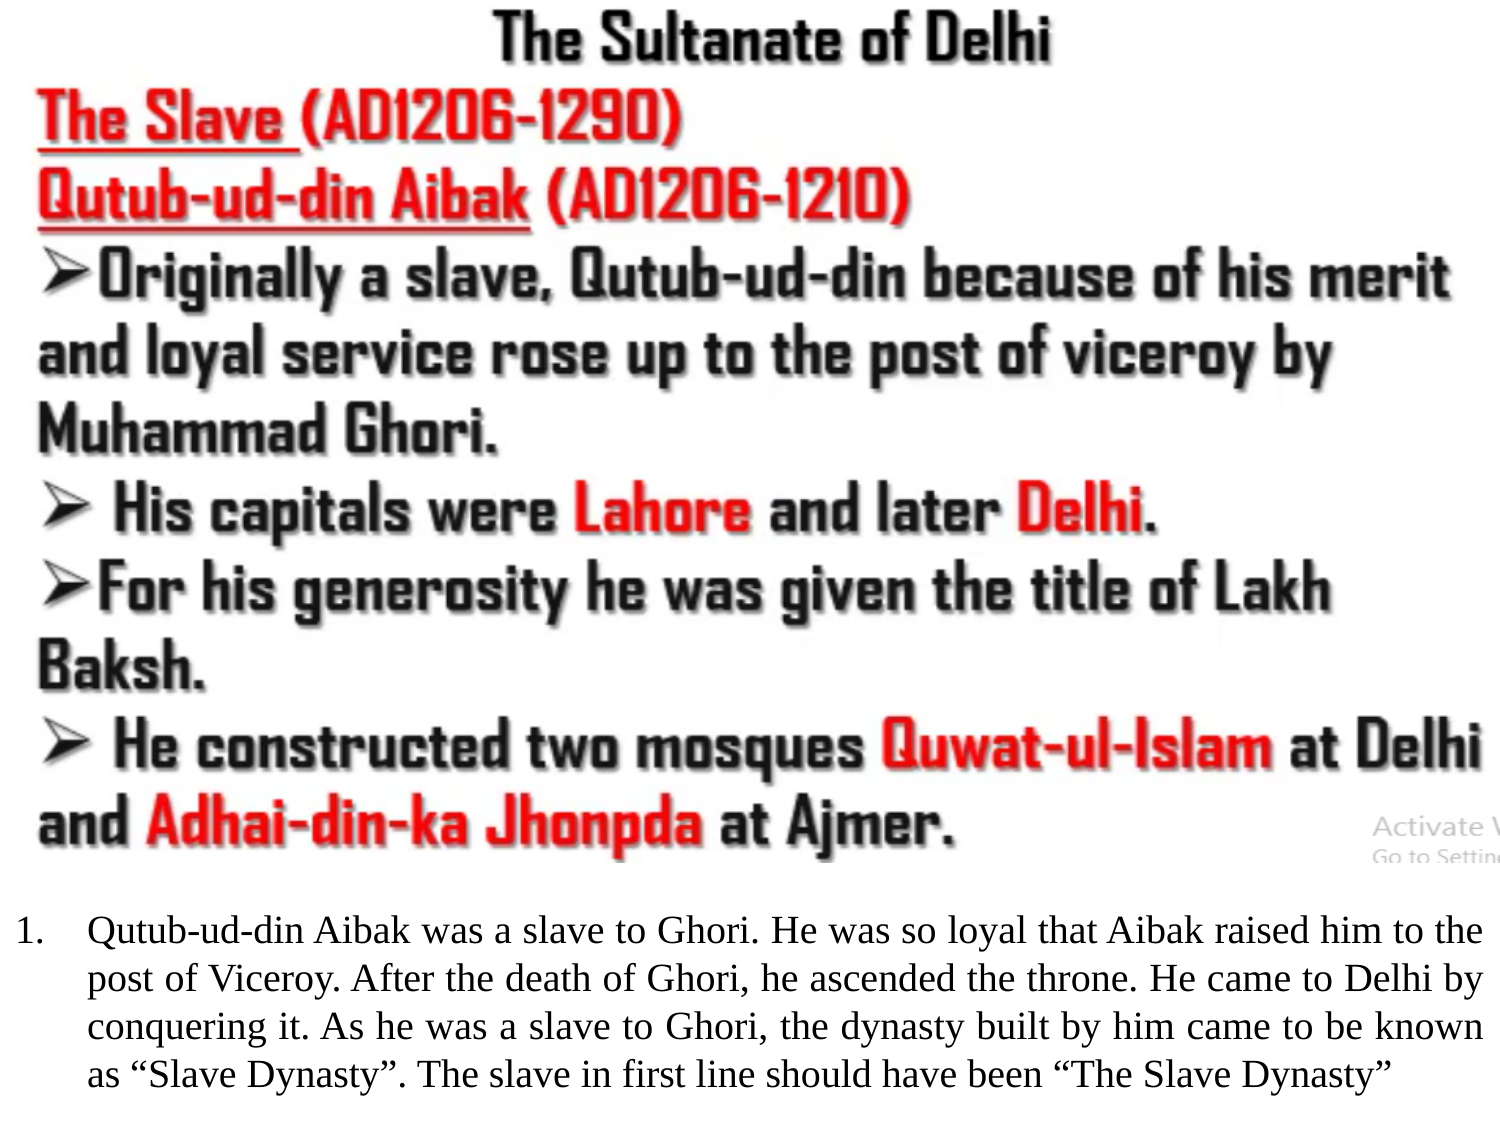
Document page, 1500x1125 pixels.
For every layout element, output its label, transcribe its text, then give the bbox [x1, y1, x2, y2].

subtitle Qutub-ud-din Aibak was a slave to Ghori. He was so loyal that Aibak raised him to the post of Viceroy. After the death of Ghori, he ascended the throne. He came to Delhi by conquering it. As he was a slave to Ghori, the dynasty built by him came to be known as “Slave Dynasty”. The slave in first line should have been “The Slave Dynasty” [0, 870, 1500, 1125]
picture [0, 0, 1500, 863]
